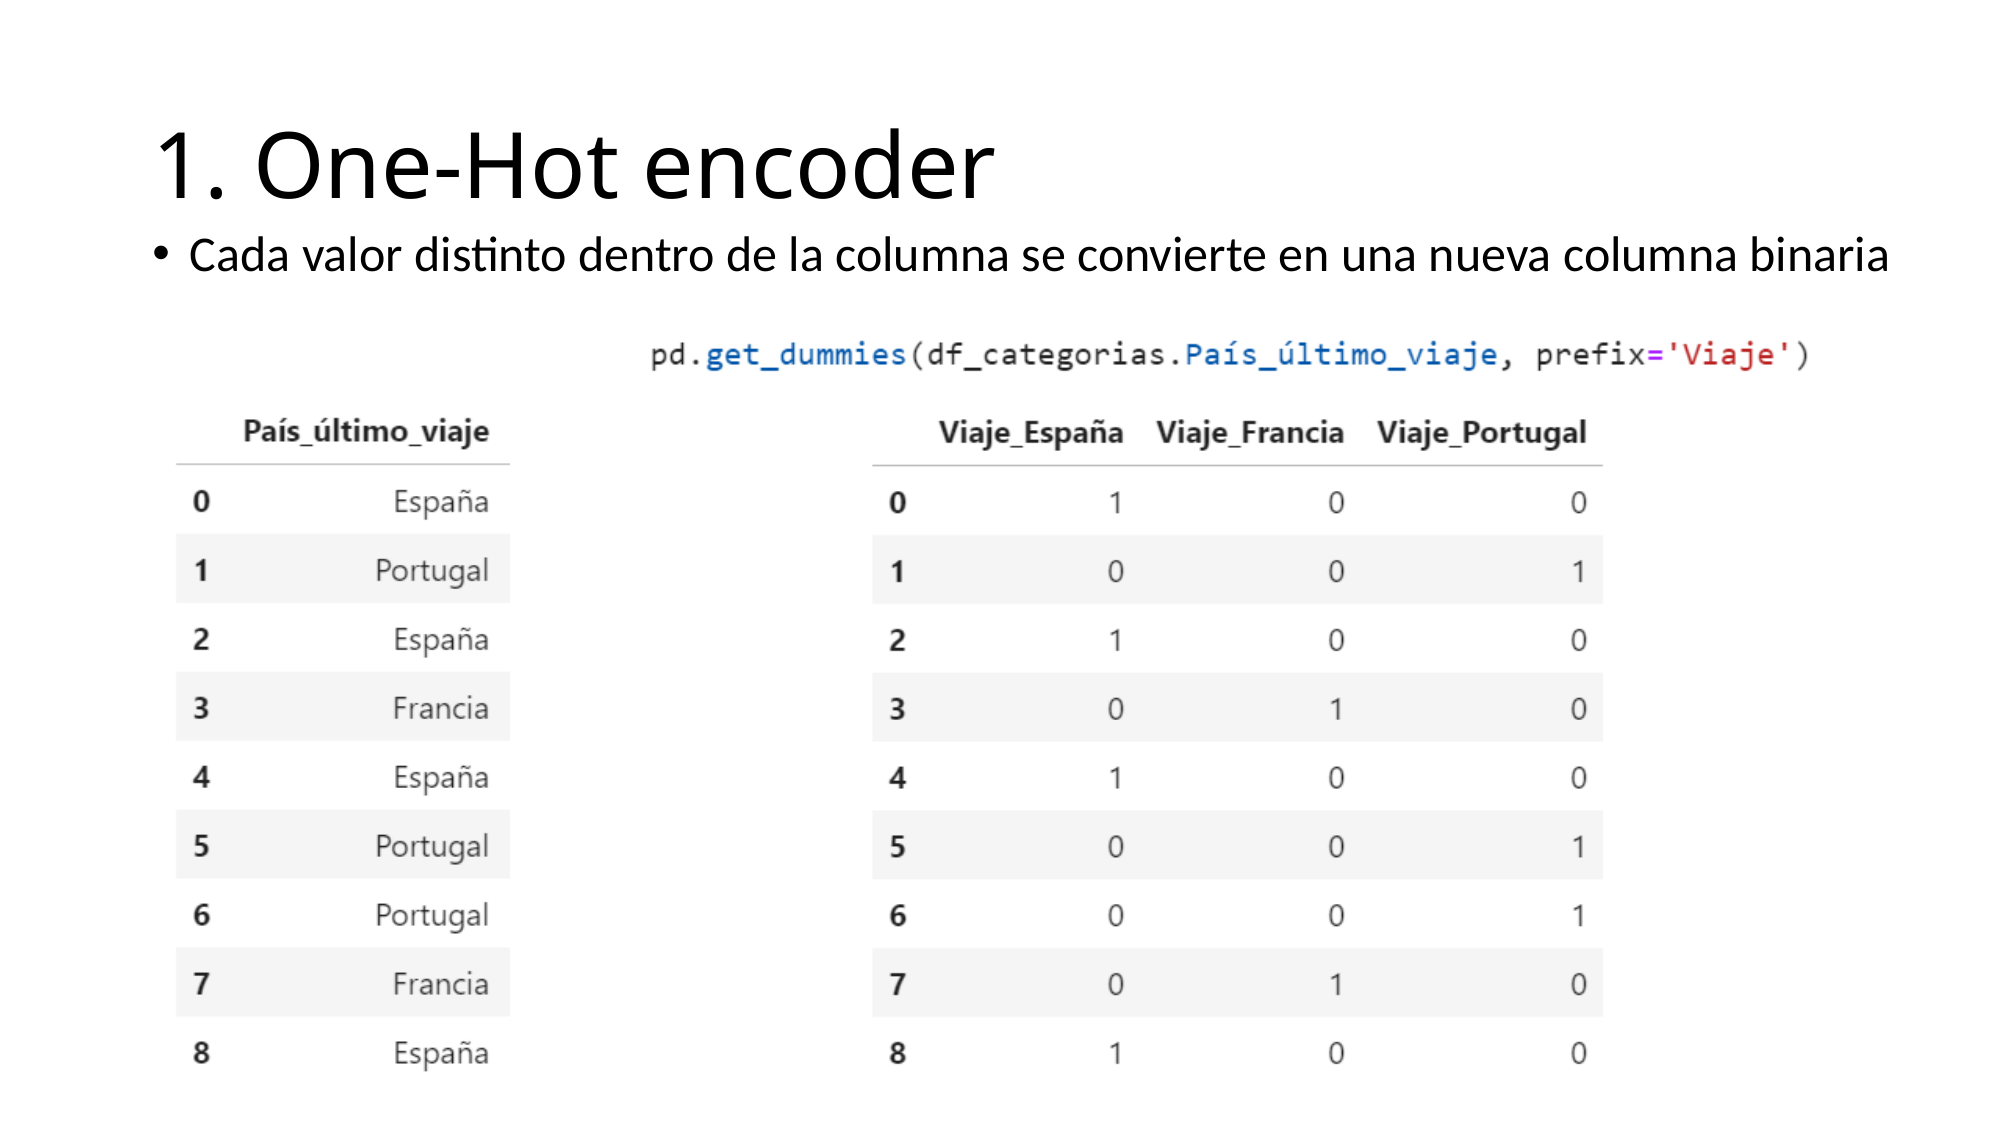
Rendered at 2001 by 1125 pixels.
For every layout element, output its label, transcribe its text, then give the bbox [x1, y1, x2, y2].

picture [166, 401, 510, 1081]
list Cada valor distinto dentro de la columna se convierte en una nueva columna binaria [137, 220, 1975, 302]
picture [646, 327, 1833, 379]
picture [868, 404, 1611, 1097]
title 1. One-Hot encoder [137, 59, 1863, 220]
